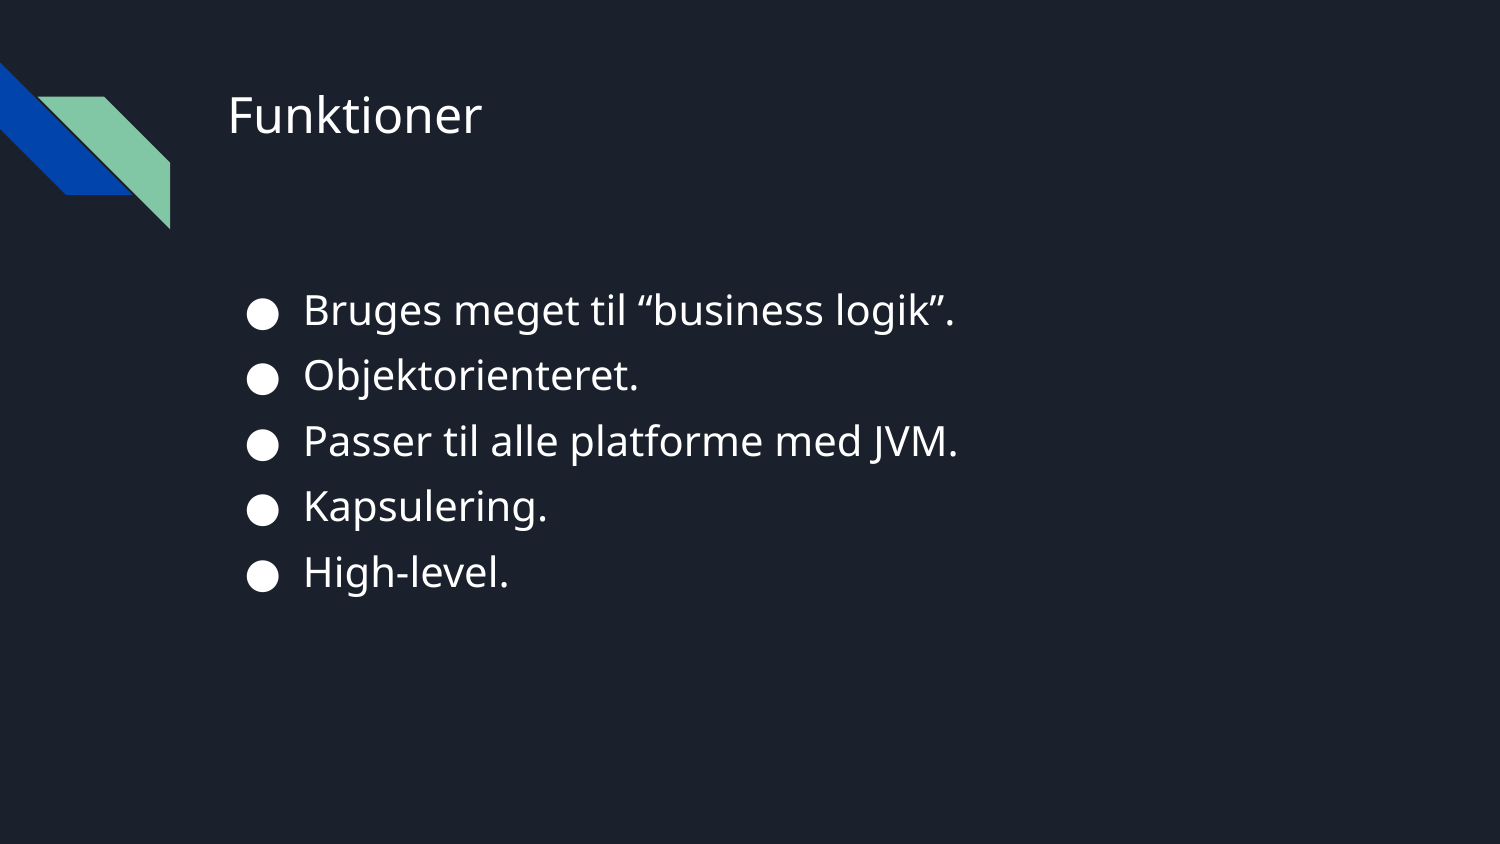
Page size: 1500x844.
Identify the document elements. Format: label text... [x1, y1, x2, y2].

list Bruges meget til “business logik”. Objektorienteret. Passer til alle platforme med JVM. Kapsulering. High-level. [212, 257, 1368, 735]
title Funktioner [212, 64, 1368, 215]
